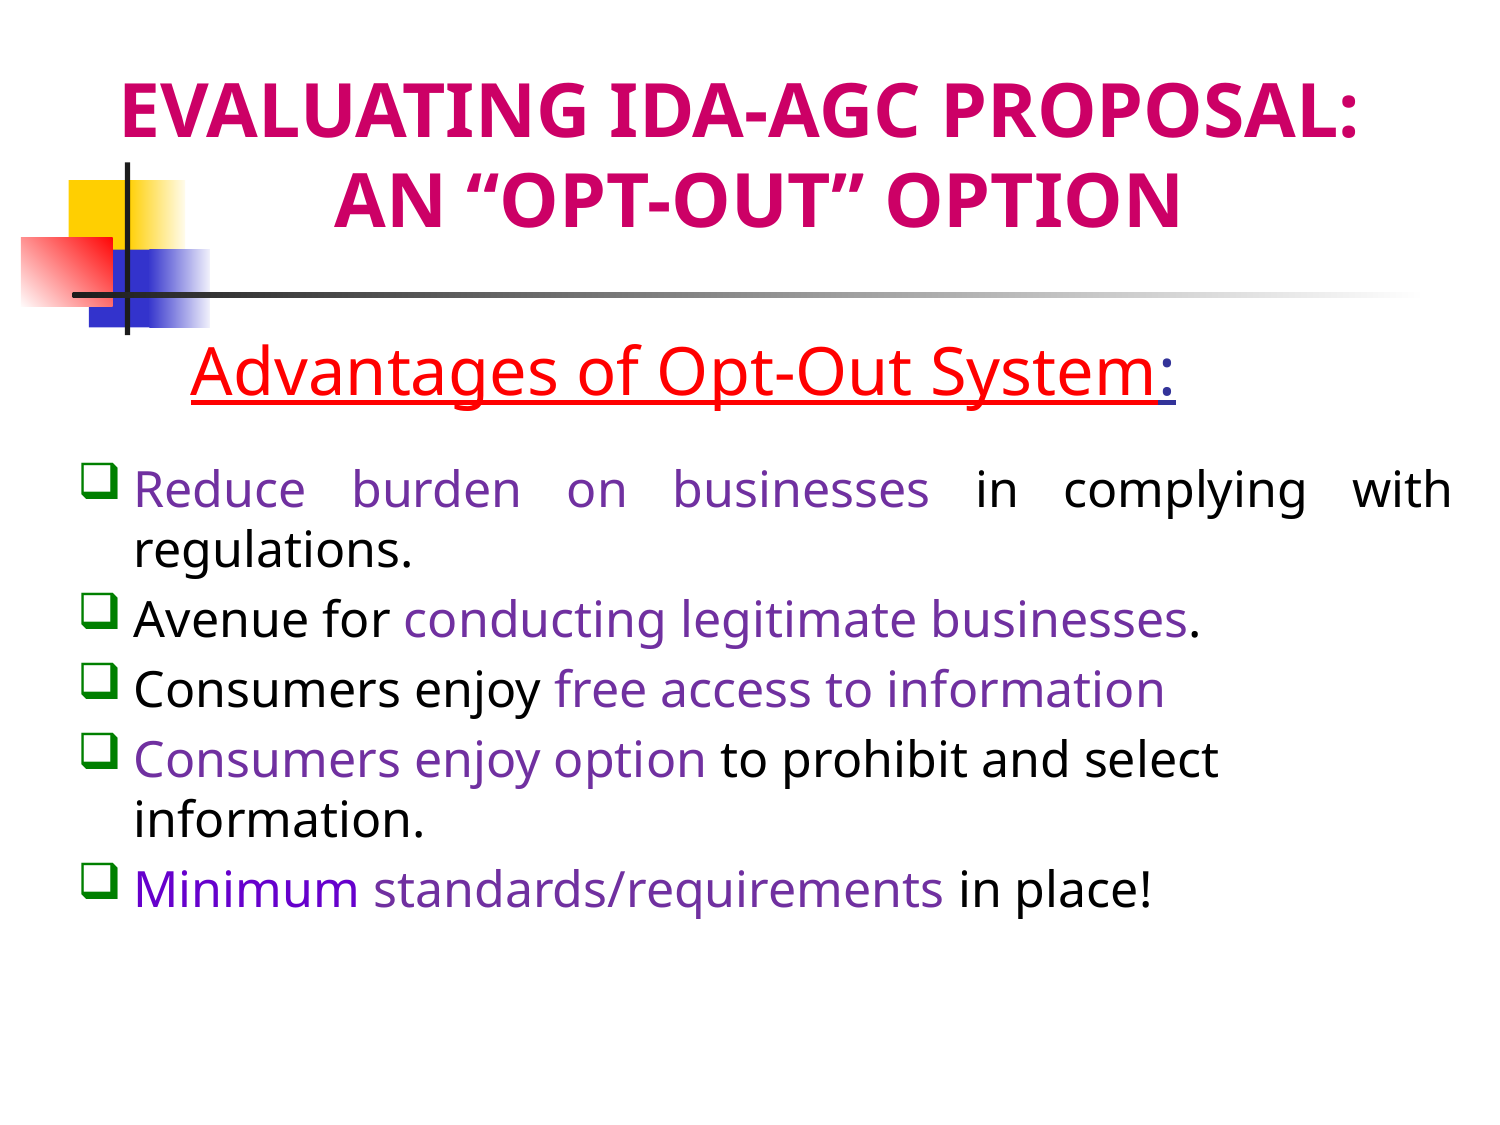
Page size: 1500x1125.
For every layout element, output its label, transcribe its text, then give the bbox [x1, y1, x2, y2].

text_box EVALUATING IDA-AGC PROPOSAL: AN “OPT-OUT” OPTION [37, 37, 1463, 340]
list Reduce burden on businesses in complying with regulations. Avenue for conducting legitimate businesses. Consumers enjoy free access to information Consumers enjoy option to prohibit and select information. Minimum standards/requirements in place! [62, 450, 1469, 1006]
text_box Advantages of Opt-Out System: [176, 340, 1191, 416]
text_box [169, 468, 200, 664]
